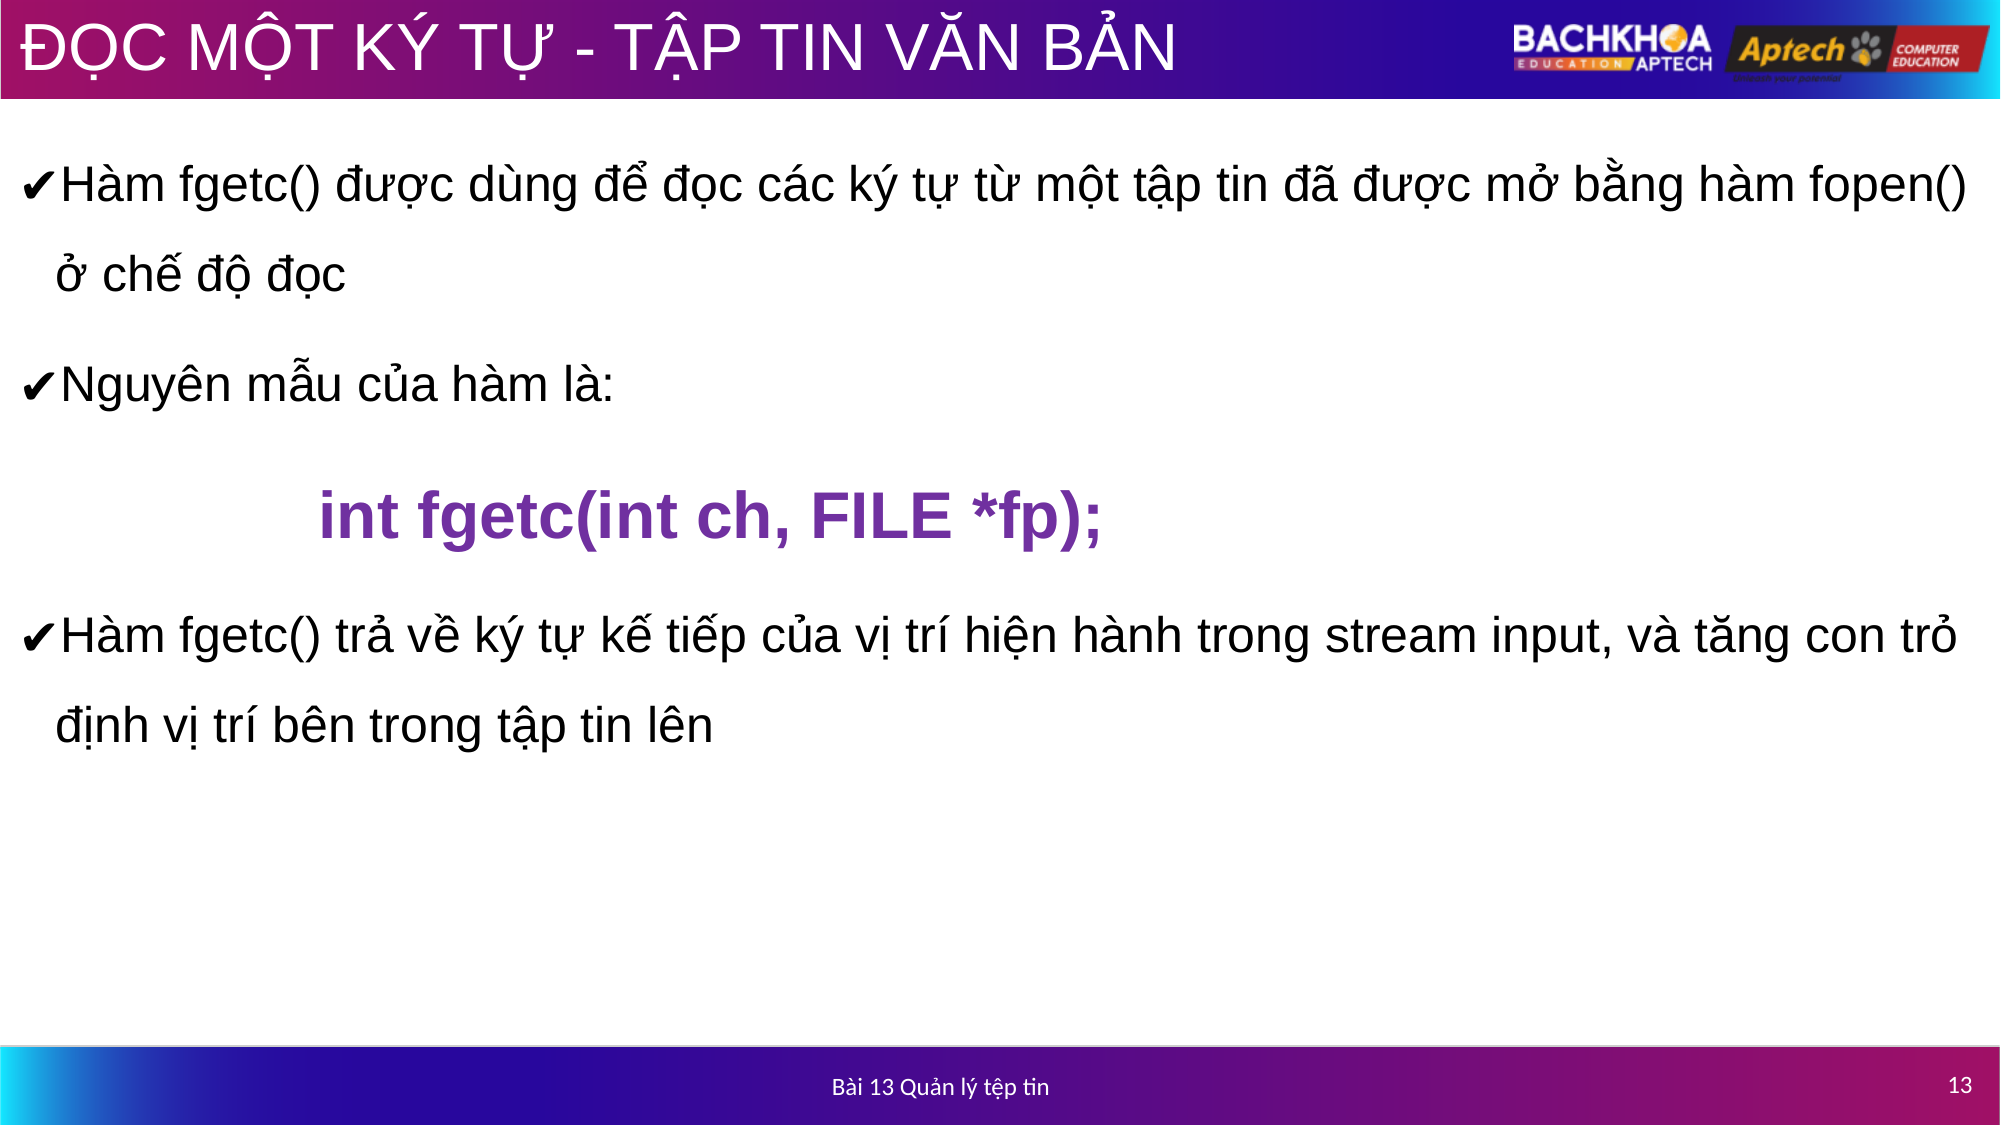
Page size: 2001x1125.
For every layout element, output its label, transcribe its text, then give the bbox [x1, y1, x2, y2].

picture [0, 0, 2001, 99]
picture [0, 1045, 2000, 1125]
title ĐỌC MỘT KÝ TỰ - TẬP TIN VĂN BẢN [4, 5, 1990, 93]
slide_number ‹#› [1877, 1053, 1988, 1114]
list Hàm fgetc() được dùng để đọc các ký tự từ một tập tin đã được mở bằng hàm fopen() ở chế độ đọc Nguyên mẫu của hàm là: int fgetc(int ch, FILE *fp); Hàm fgetc() trả về ký tự kế tiếp của vị trí hiện hành trong stream input, và tăng con trỏ định vị trí bên trong tập tin lên [3, 113, 1988, 1014]
footer Bài 13 Quản lý tệp tin [17, 1055, 1865, 1116]
